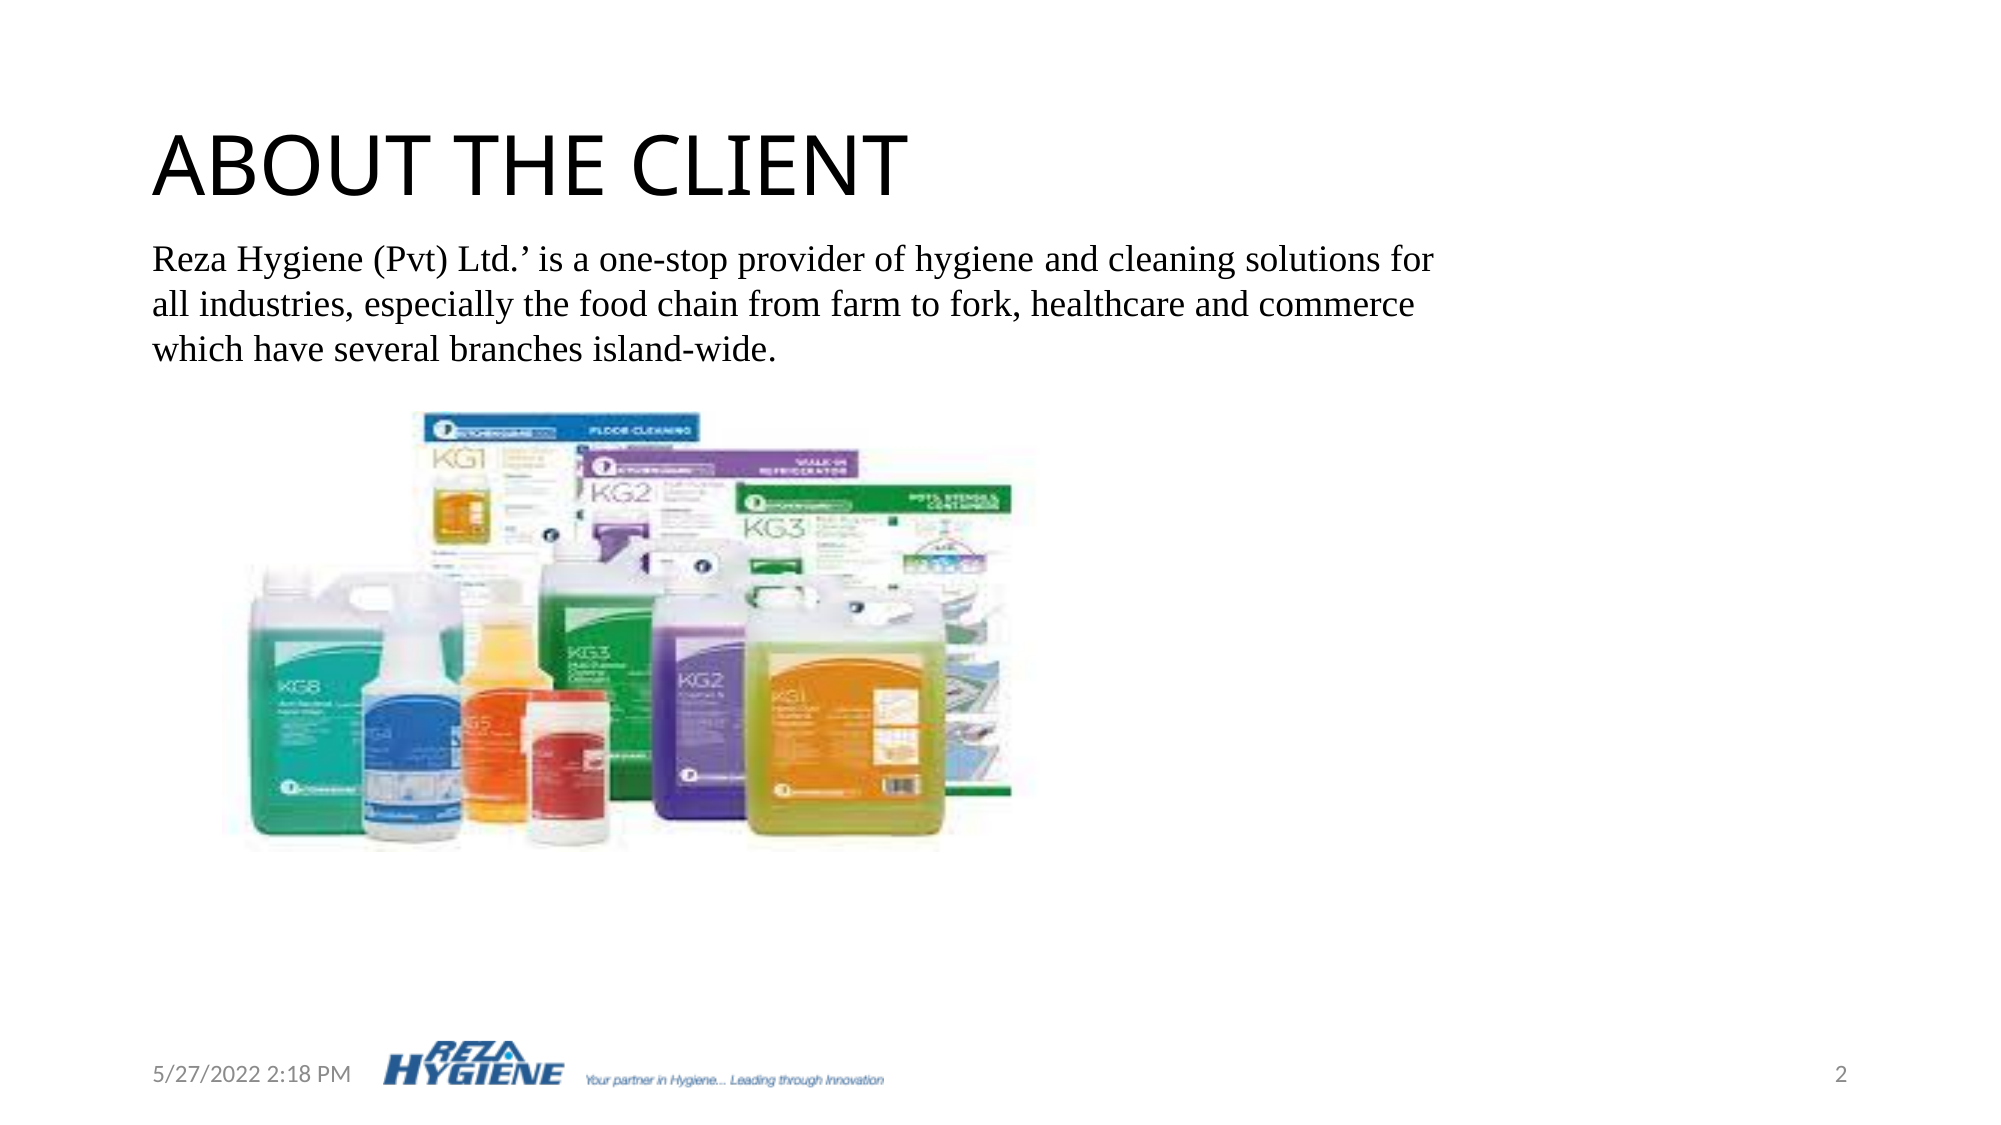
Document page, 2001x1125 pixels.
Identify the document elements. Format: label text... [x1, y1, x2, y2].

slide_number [137, 1042, 383, 1103]
slide_number 2 [1412, 1042, 1863, 1103]
picture [383, 908, 884, 1125]
text_box Reza Hygiene (Pvt) Ltd.’ is a one-stop provider of hygiene and cleaning solutions for all industries, especially the food chain from farm to fork, healthcare and commerce which have several branches island-wide. [137, 227, 1473, 377]
picture [222, 411, 1045, 852]
title ABOUT THE CLIENT [137, 59, 1863, 278]
